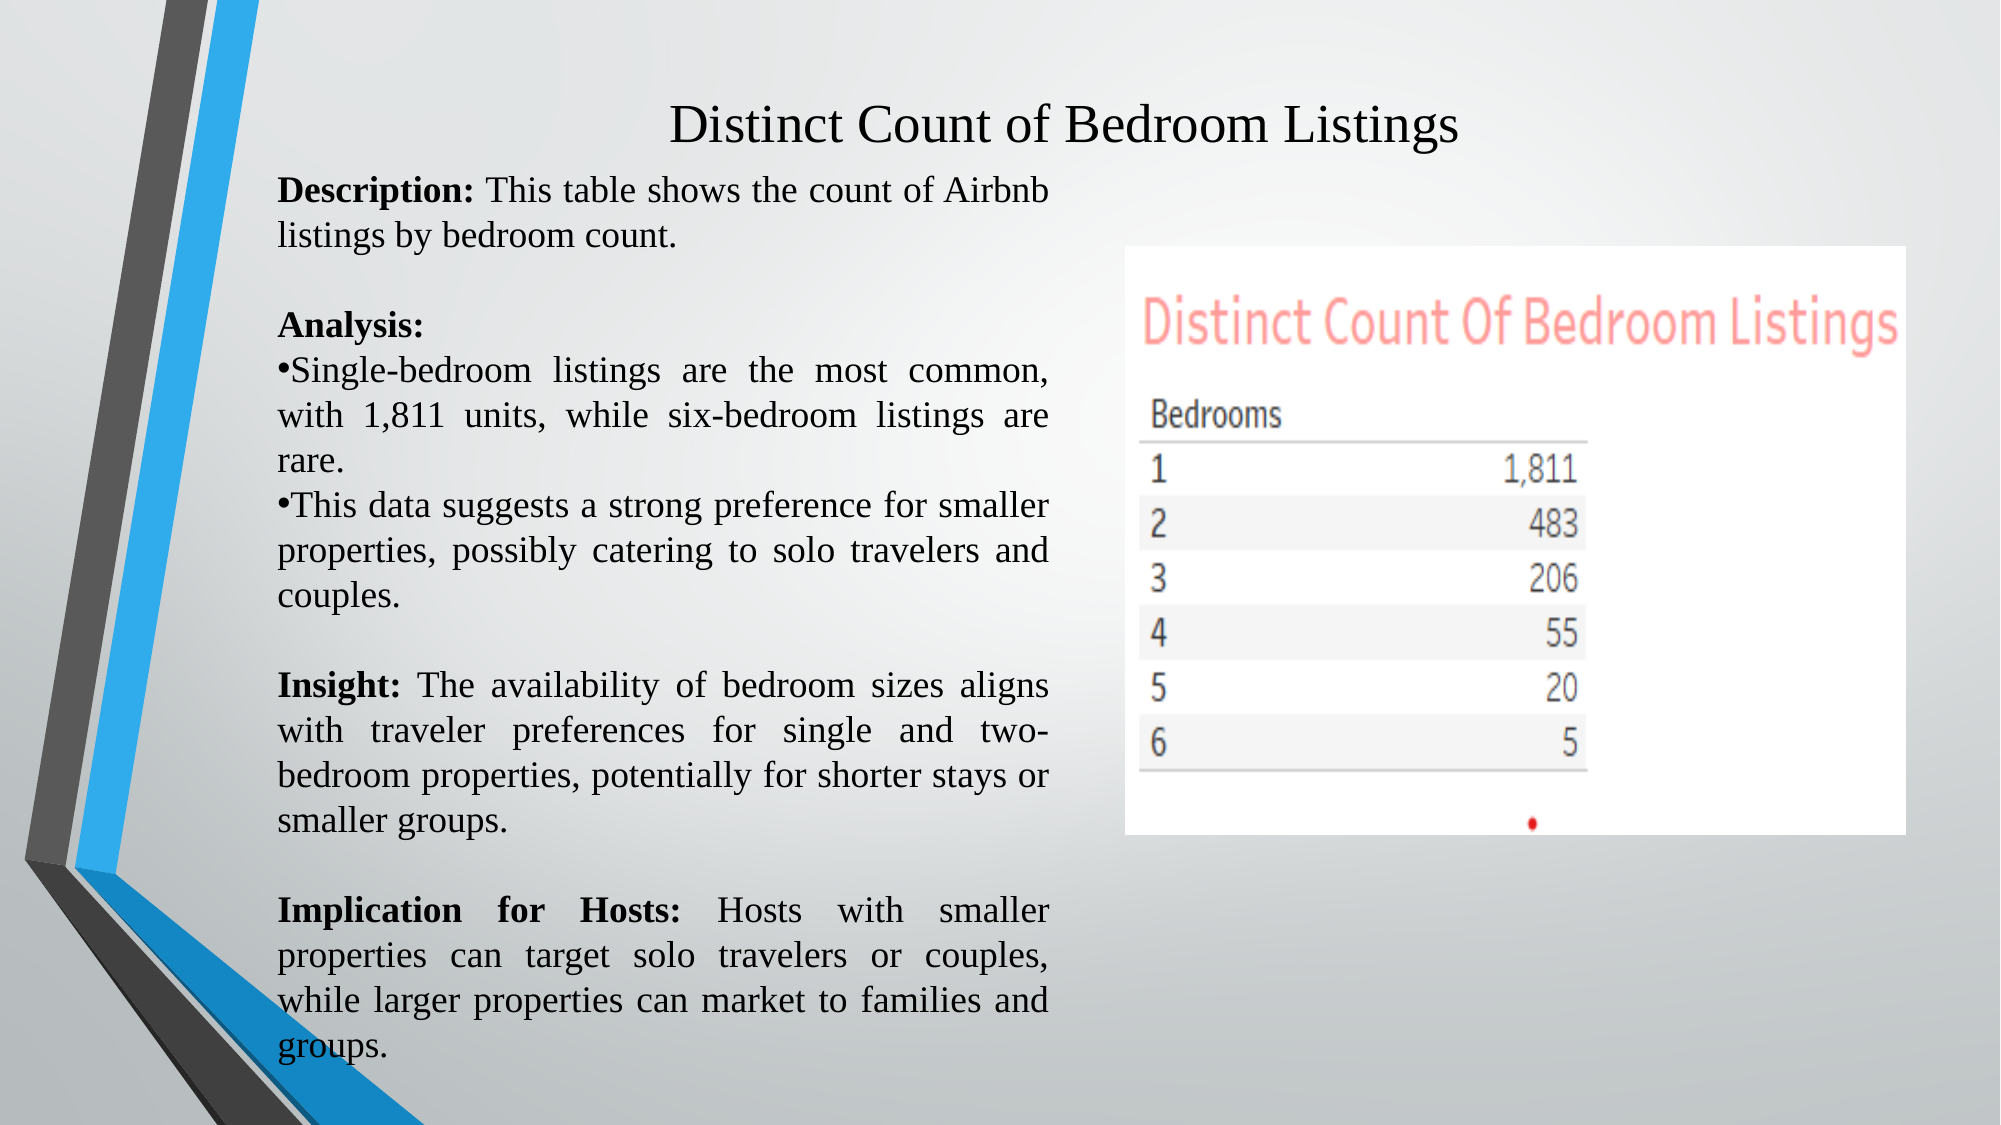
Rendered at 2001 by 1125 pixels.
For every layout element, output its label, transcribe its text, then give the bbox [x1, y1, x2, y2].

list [1125, 245, 1907, 836]
list Description: This table shows the count of Airbnb listings by bedroom count. Analysis: Single-bedroom listings are the most common, with 1,811 units, while six-bedroom listings are rare. This data suggests a strong preference for smaller properties, possibly catering to solo travelers and couples. Insight: The availability of bedroom sizes aligns with traveler preferences for single and two-bedroom properties, potentially for shorter stays or smaller groups. Implication for Hosts: Hosts with smaller properties can target solo travelers or couples, while larger properties can market to families and groups. [262, 157, 1066, 1073]
title Distinct Count of Bedroom Listings [243, 79, 1887, 222]
